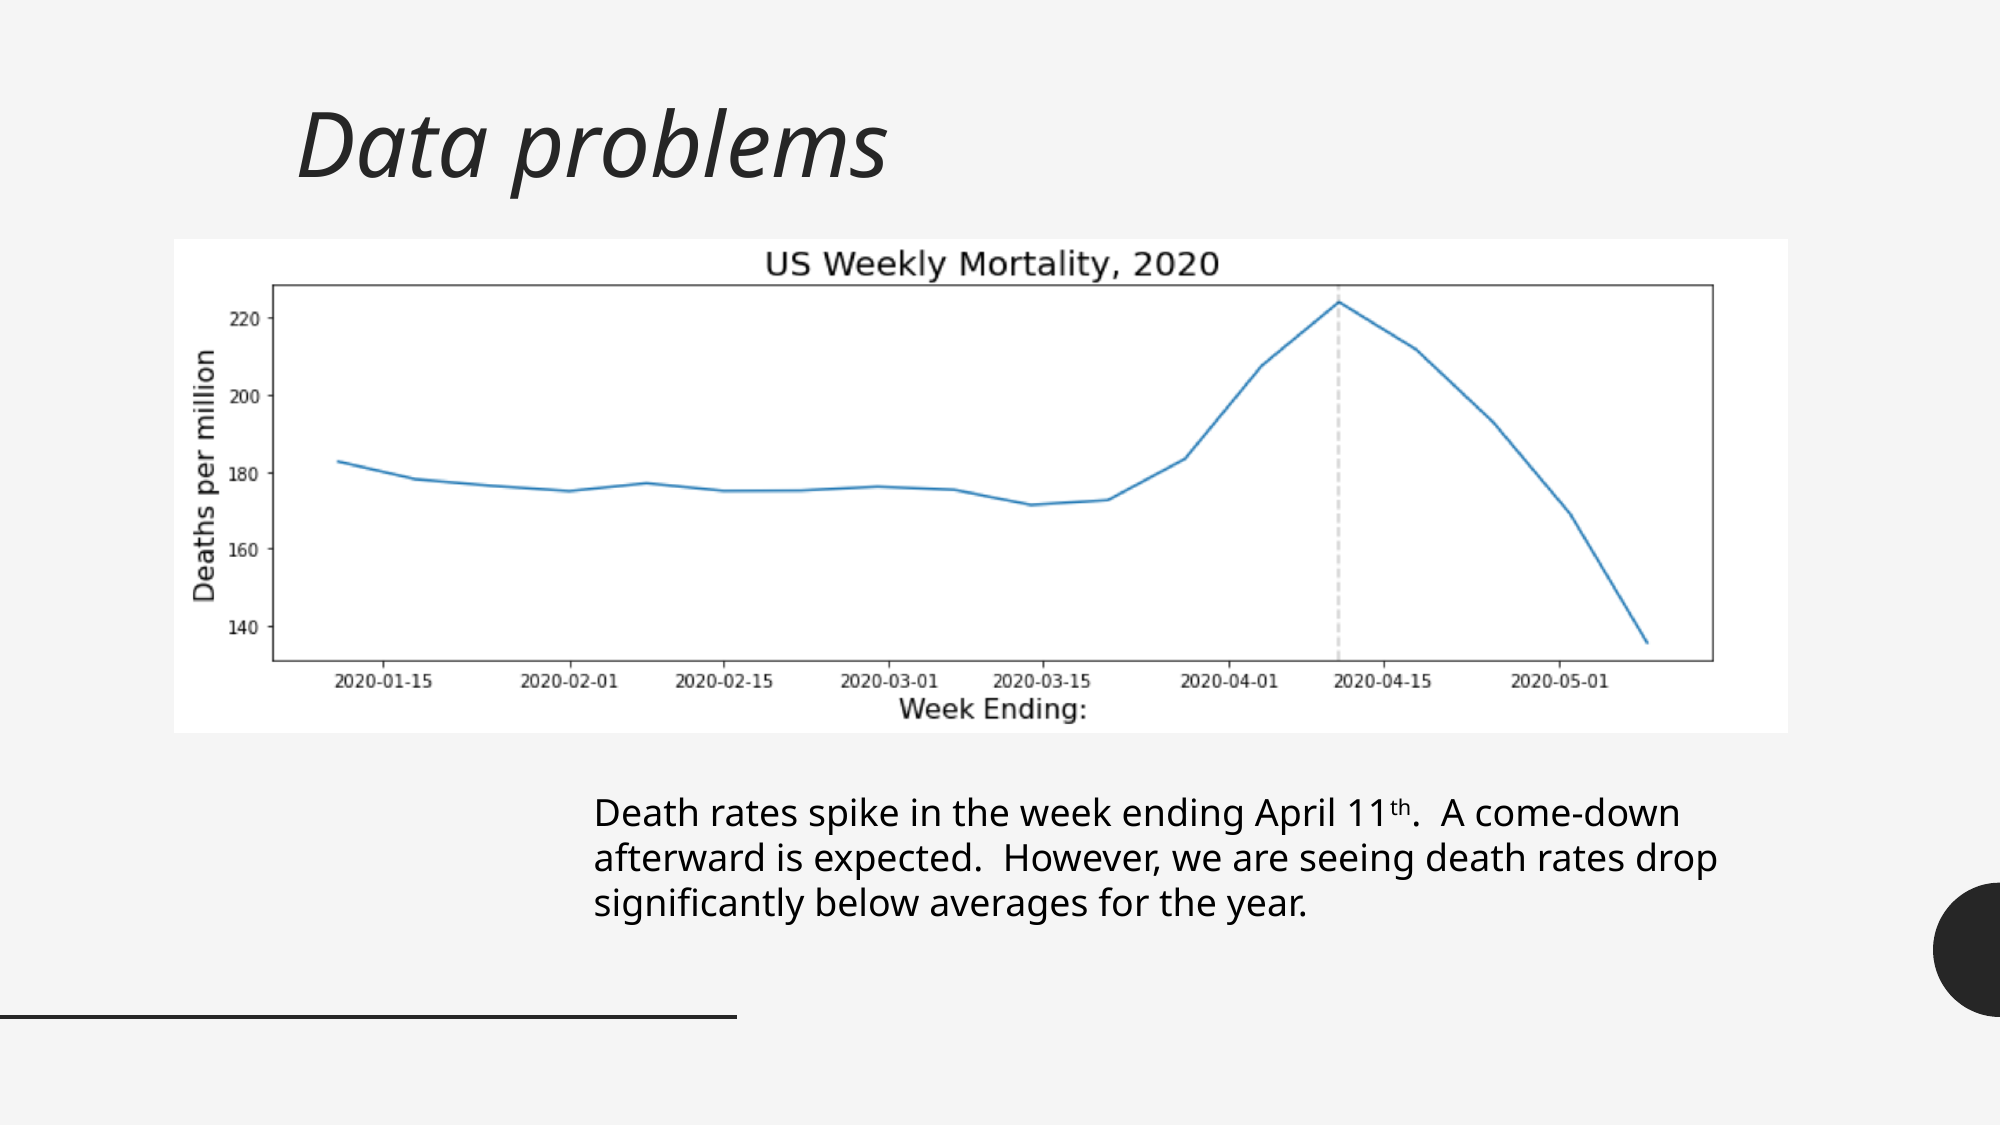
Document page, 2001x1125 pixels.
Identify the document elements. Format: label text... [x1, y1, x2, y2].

title Data problems [125, 91, 1061, 206]
text_box Death rates spike in the week ending April 11th. A come-down afterward is expected. However, we are seeing death rates drop significantly below averages for the year. [579, 781, 1803, 932]
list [174, 239, 1788, 733]
